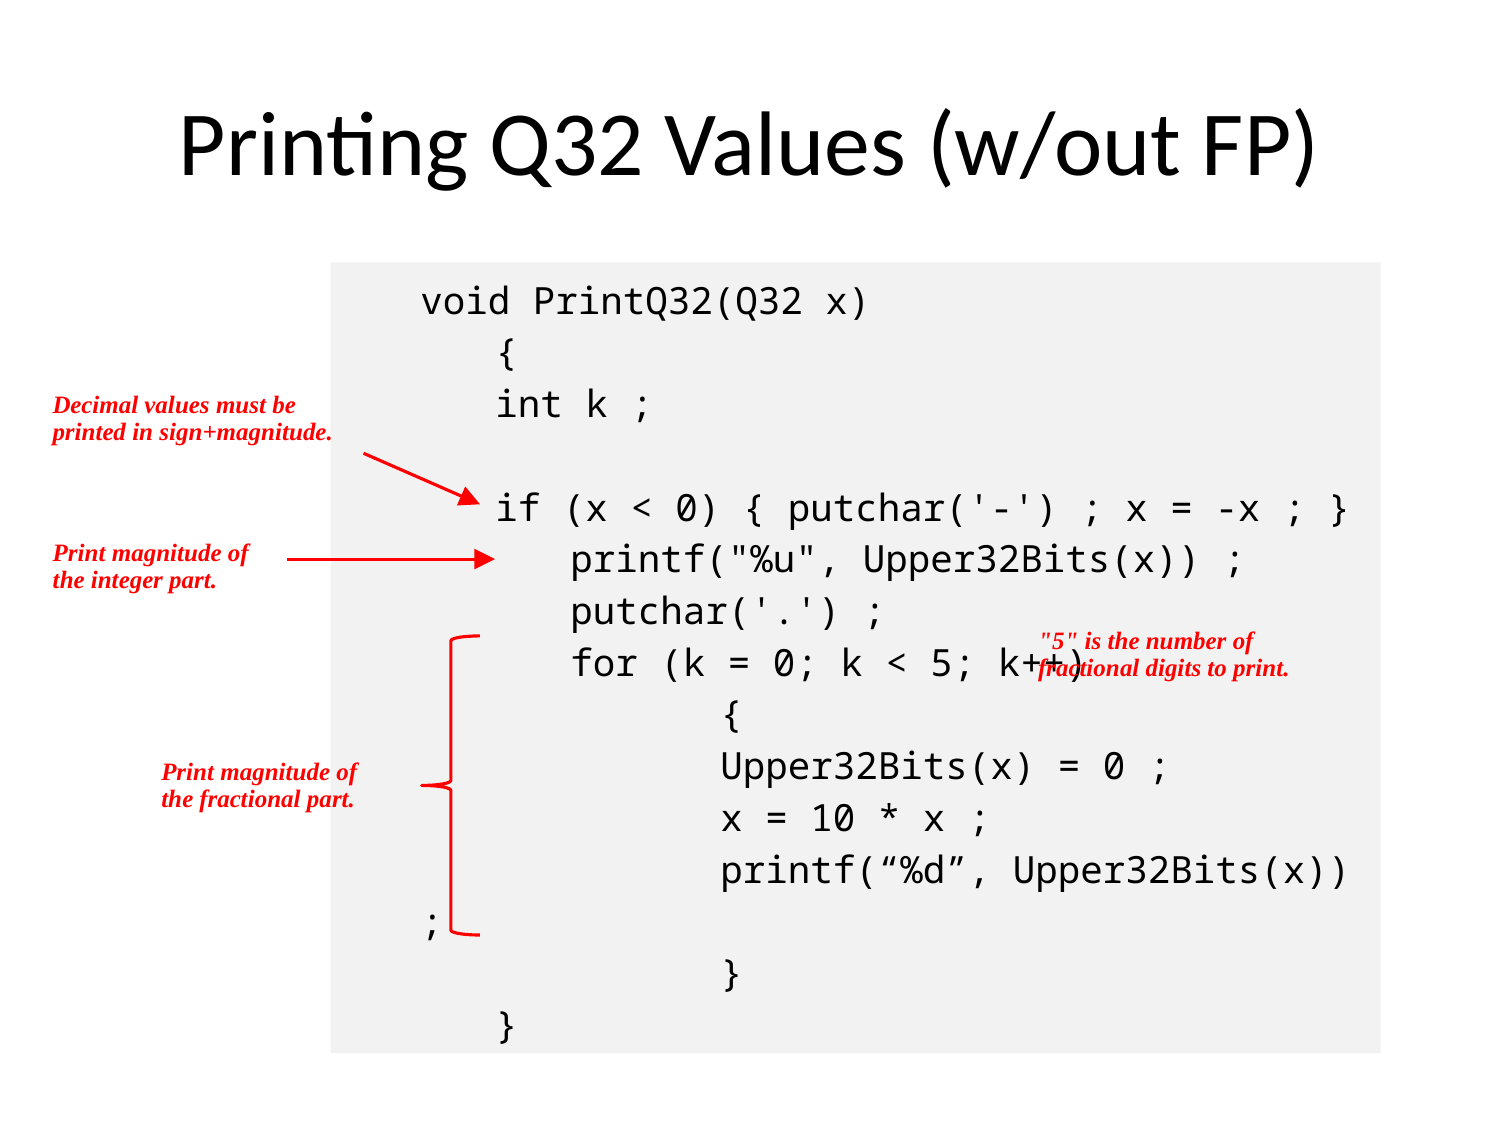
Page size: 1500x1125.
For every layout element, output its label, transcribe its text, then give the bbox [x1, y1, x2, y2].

text_box [420, 635, 480, 936]
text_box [1022, 601, 1308, 708]
title Printing Q32 Values (w/out FP) [75, 45, 1425, 233]
text_box void PrintQ32(Q32 x) { int k ; if (x < 0) { putchar('-') ; x = -x ; } printf("%u", Upper32Bits(x)) ; putchar('.') ; for (k = 0; k < 5; k++) { Upper32Bits(x) = 0 ; x = 10 * x ; printf(“%d”, Upper32Bits(x)) ; } } [330, 262, 1381, 1054]
text_box Print magnitude of the integer part. [45, 533, 263, 602]
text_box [41, 380, 364, 458]
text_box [363, 452, 481, 505]
text_box Print magnitude of the fractional part. [153, 751, 372, 820]
